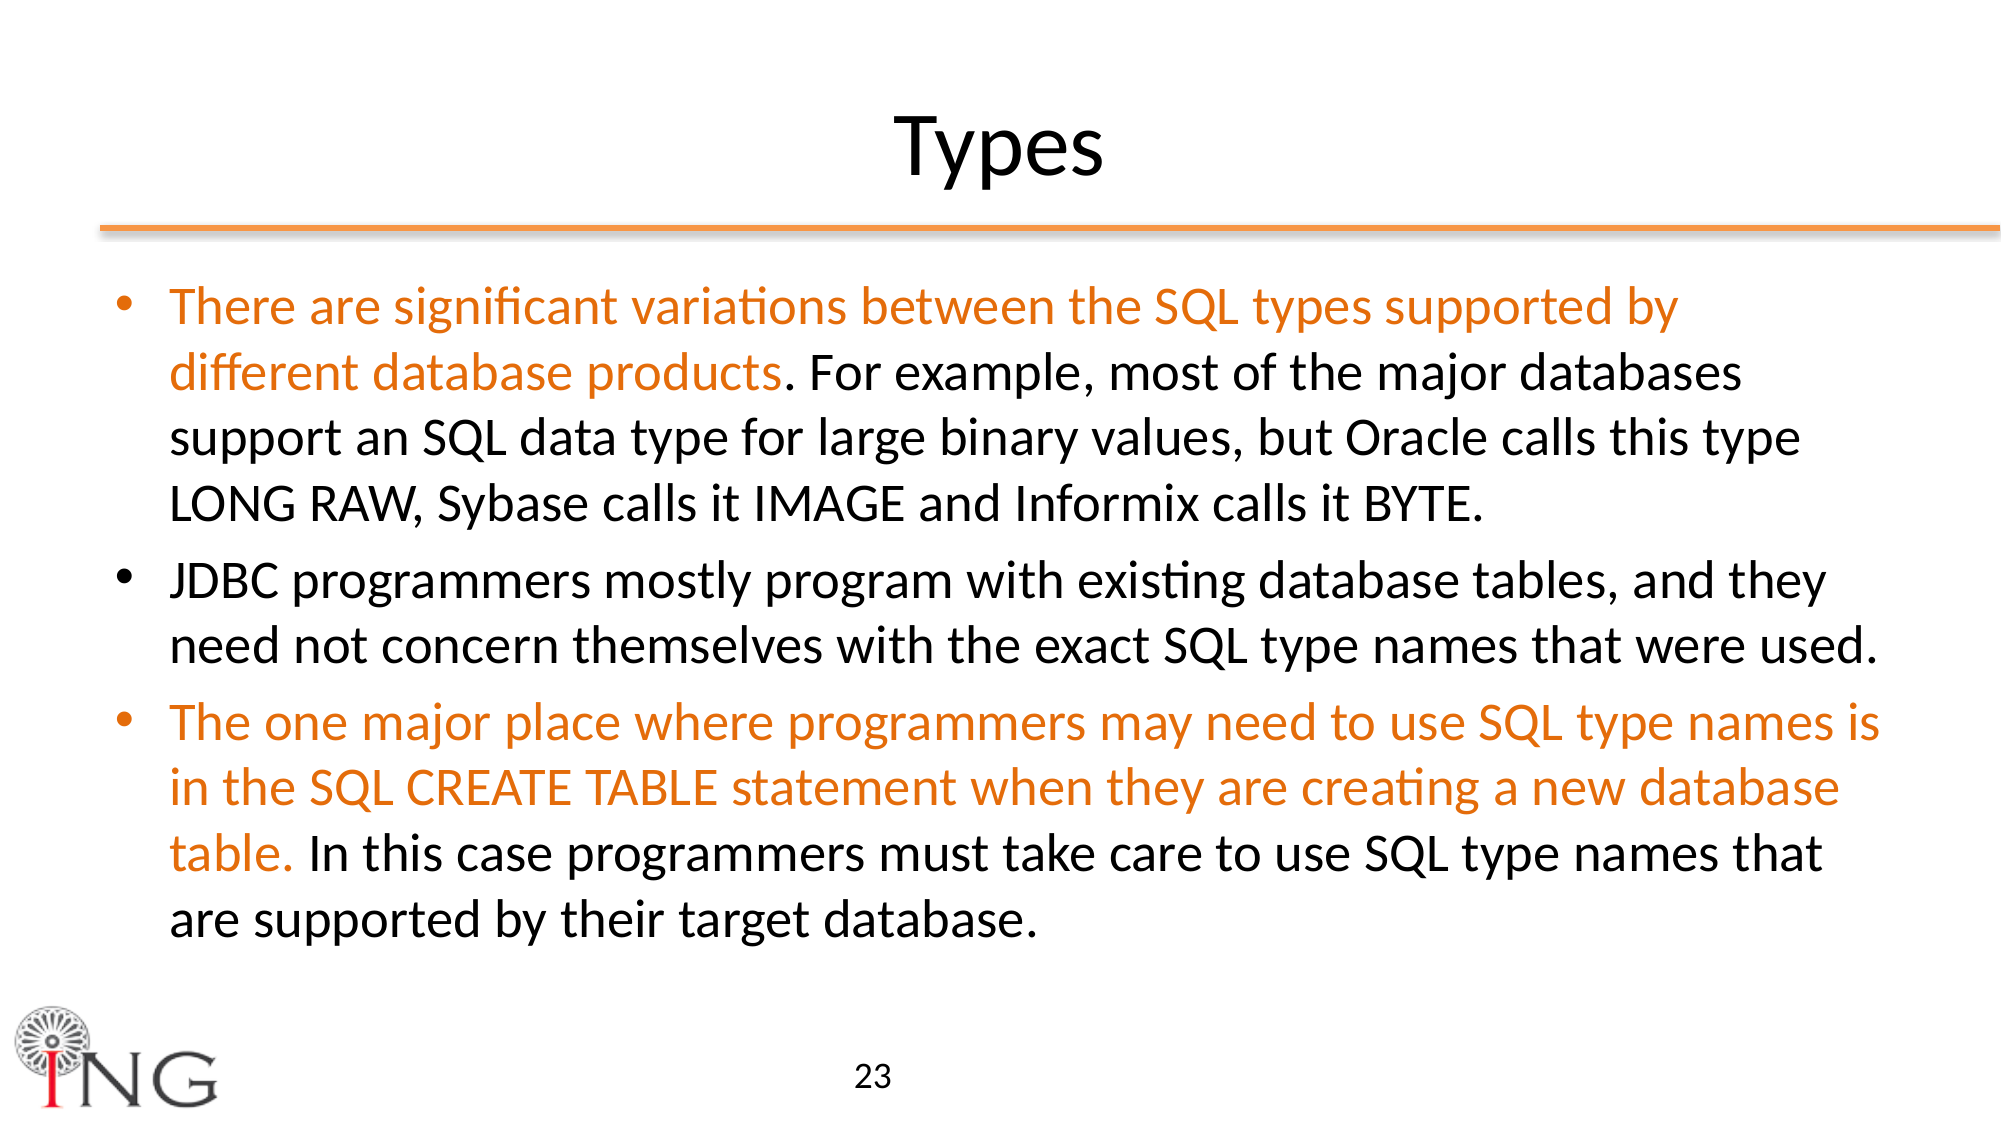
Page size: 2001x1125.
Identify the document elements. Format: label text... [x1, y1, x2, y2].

list There are significant variations between the SQL types supported by different database products. For example, most of the major databases support an SQL data type for large binary values, but Oracle calls this type LONG RAW, Sybase calls it IMAGE and Informix calls it BYTE. JDBC programmers mostly program with existing database tables, and they need not concern themselves with the exact SQL type names that were used. The one major place where programmers may need to use SQL type names is in the SQL CREATE TABLE statement when they are creating a new database table. In this case programmers must take care to use SQL type names that are supported by their target database. [99, 262, 1900, 1005]
slide_number 23 [839, 1043, 1900, 1104]
picture [0, 987, 244, 1125]
title Types [99, 45, 1900, 233]
